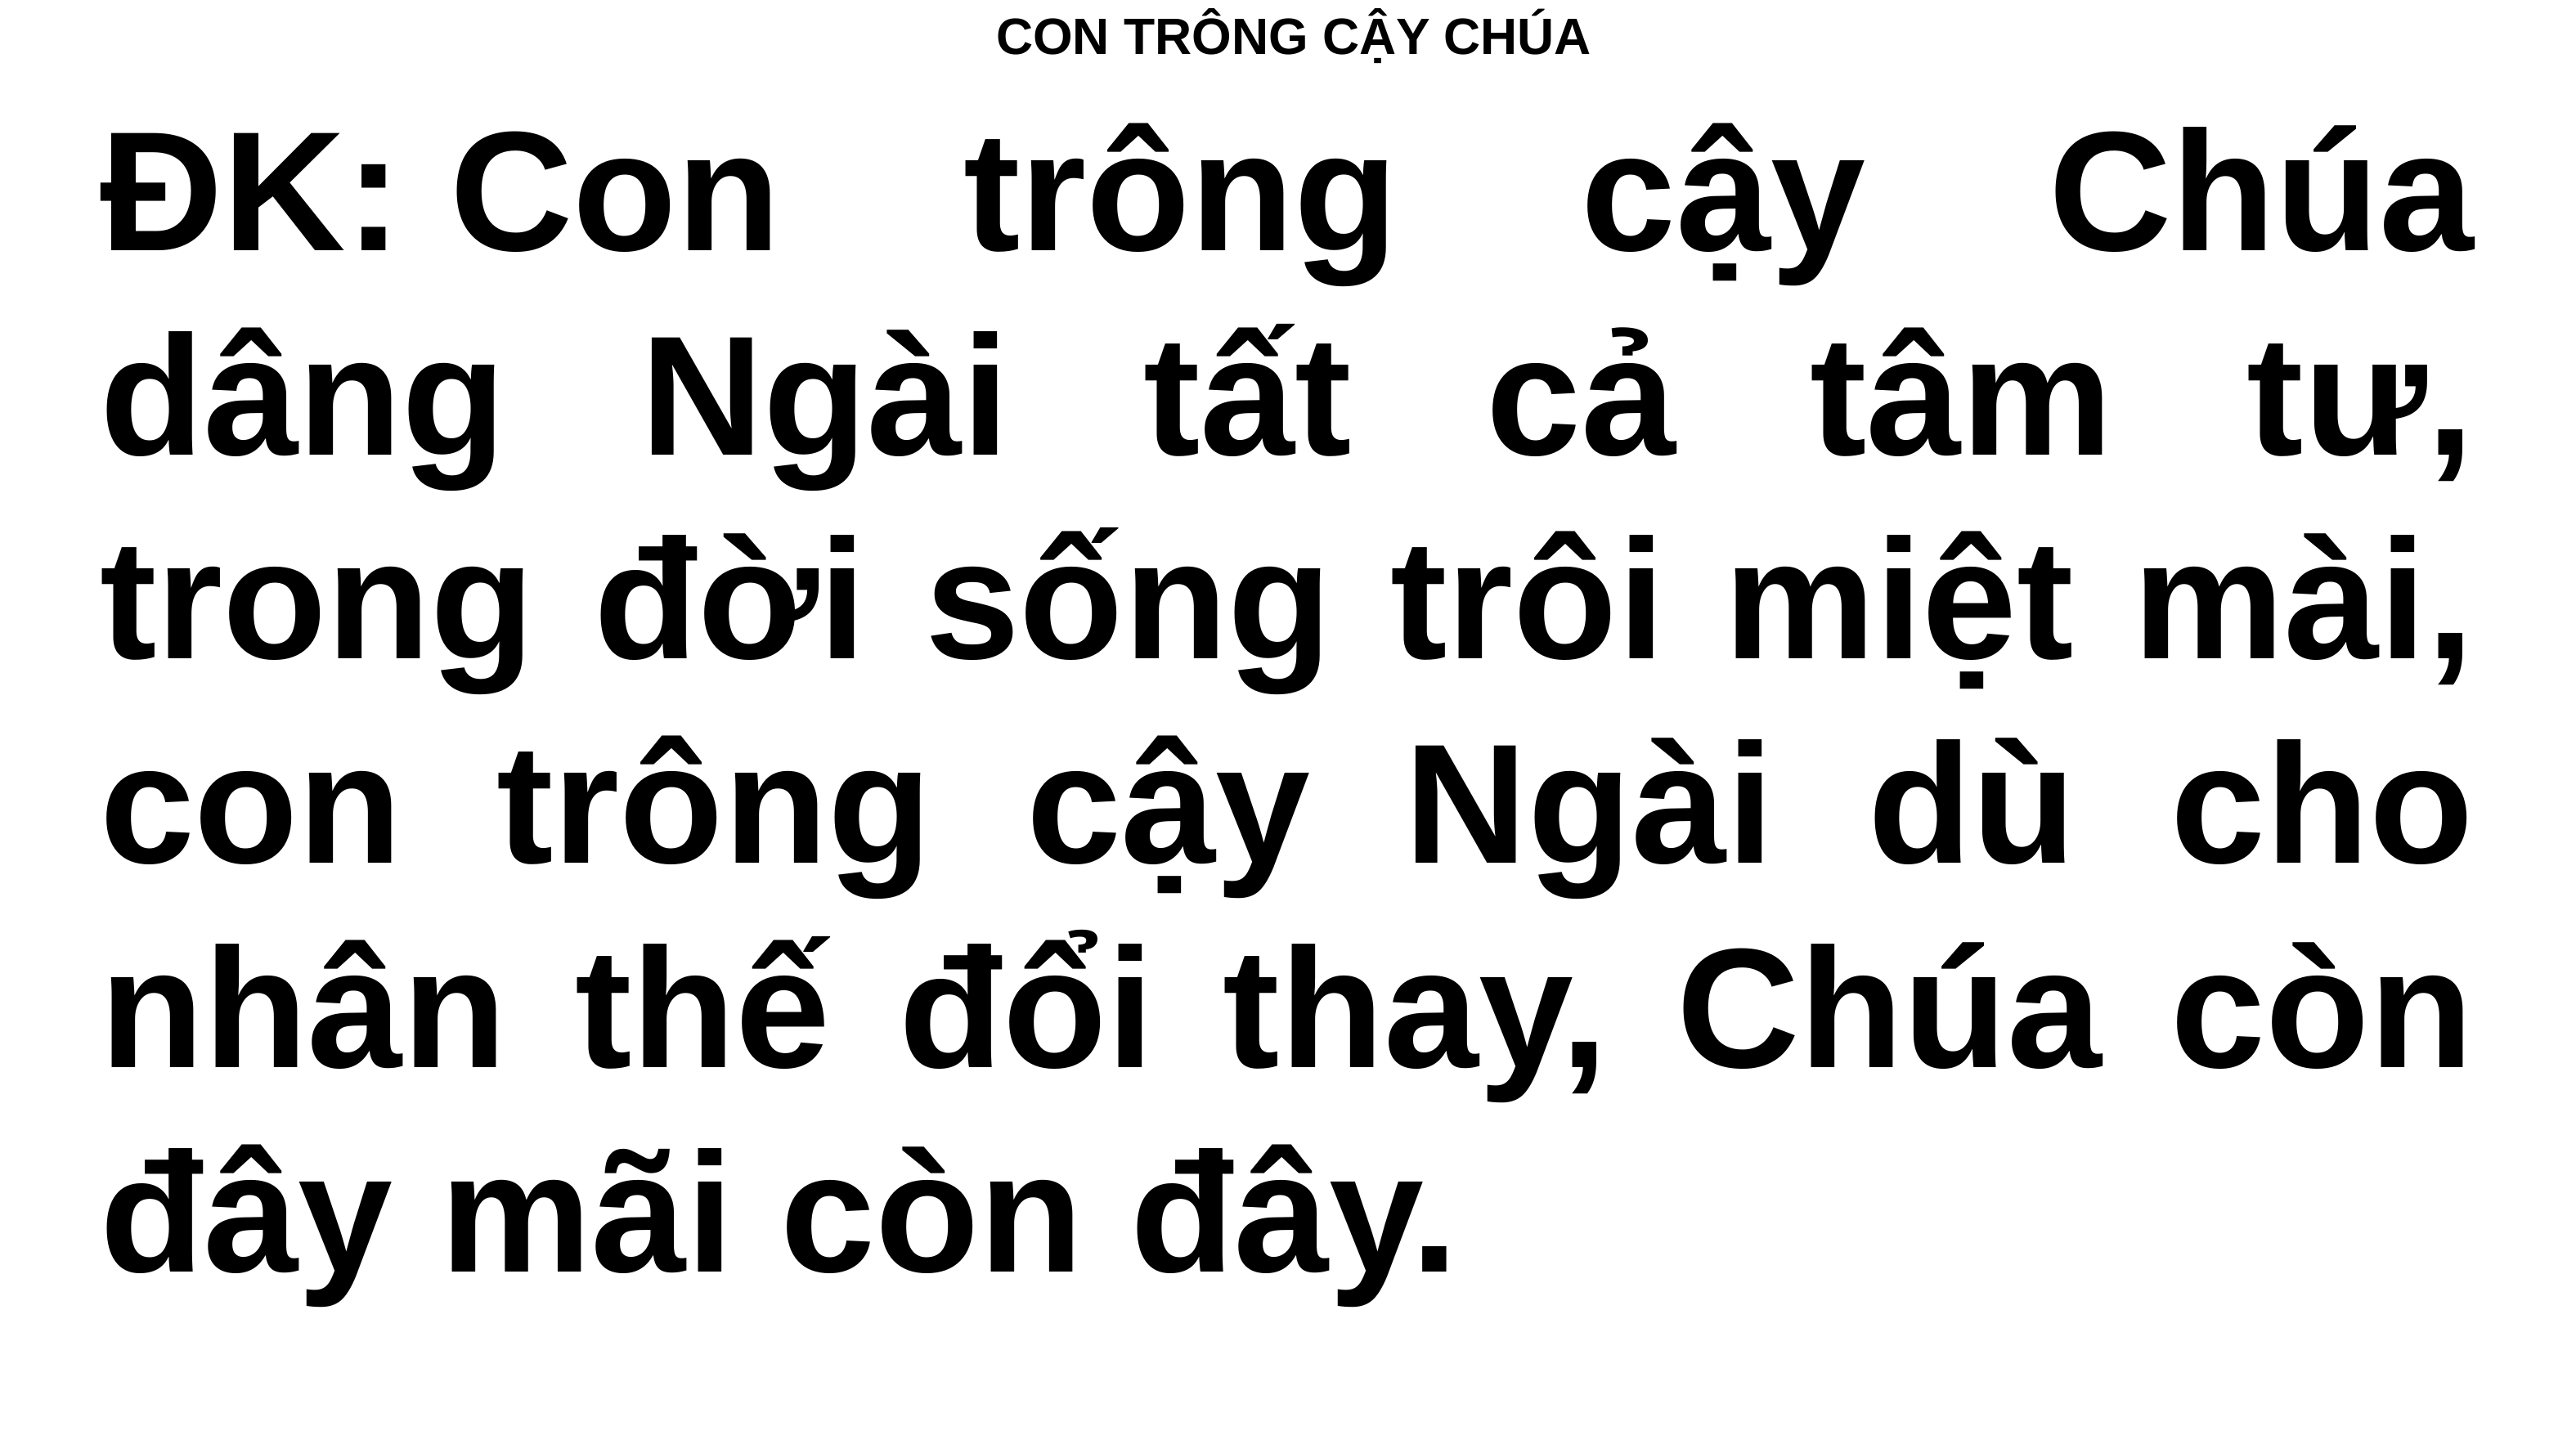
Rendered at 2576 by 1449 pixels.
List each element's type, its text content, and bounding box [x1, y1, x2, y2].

list ĐK: Con trông cậy Chúa dâng Ngài tất cả tâm tư, trong đời sống trôi miệt mài, con trông cậy Ngài dù cho nhân thế đổi thay, Chúa còn đây mãi còn đây. [80, 70, 2496, 1287]
title CON TRÔNG CẬY CHÚA [207, 0, 2381, 70]
